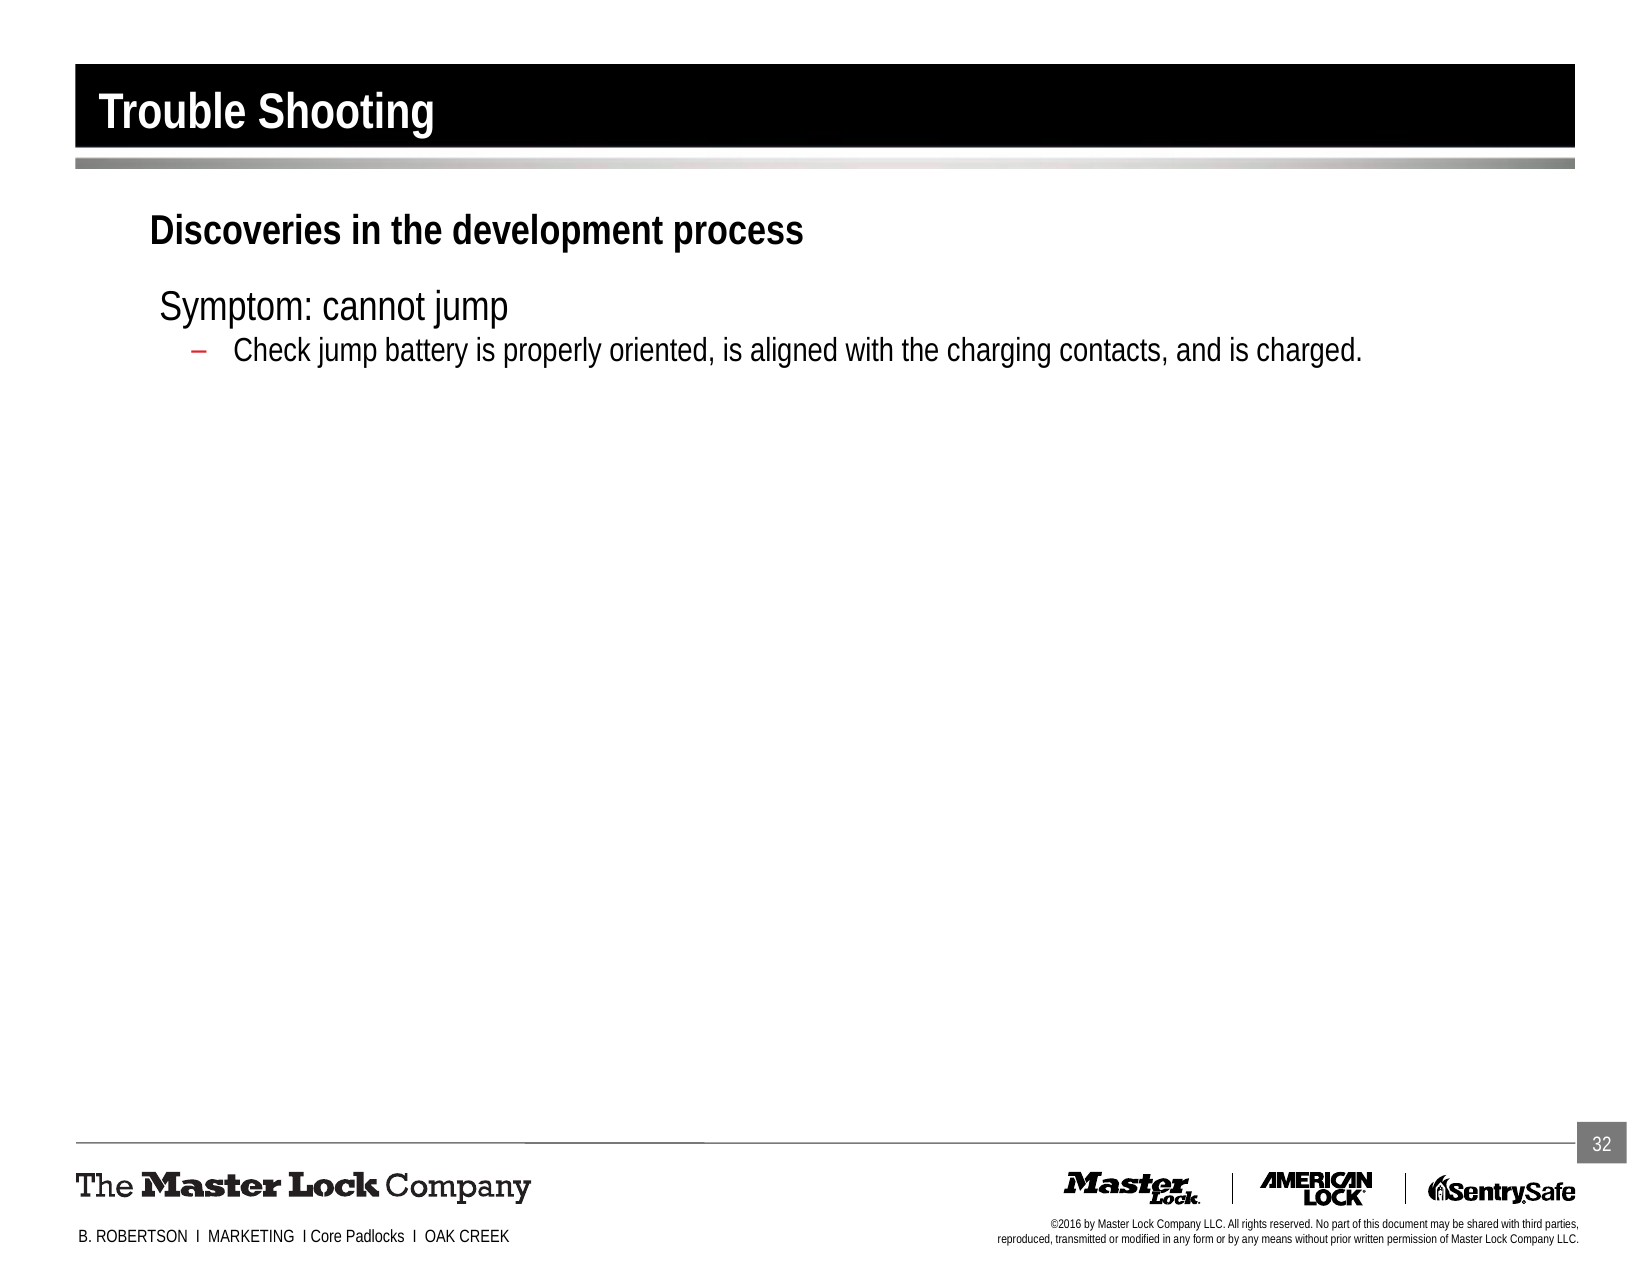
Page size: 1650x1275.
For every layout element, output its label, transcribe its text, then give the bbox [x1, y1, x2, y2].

title Trouble Shooting [98, 76, 1586, 139]
list Symptom: cannot jump Check jump battery is properly oriented, is aligned with the charging contacts, and is charged. [149, 278, 1500, 1081]
picture [75, 64, 1575, 169]
list Discoveries in the development process [149, 202, 1500, 278]
